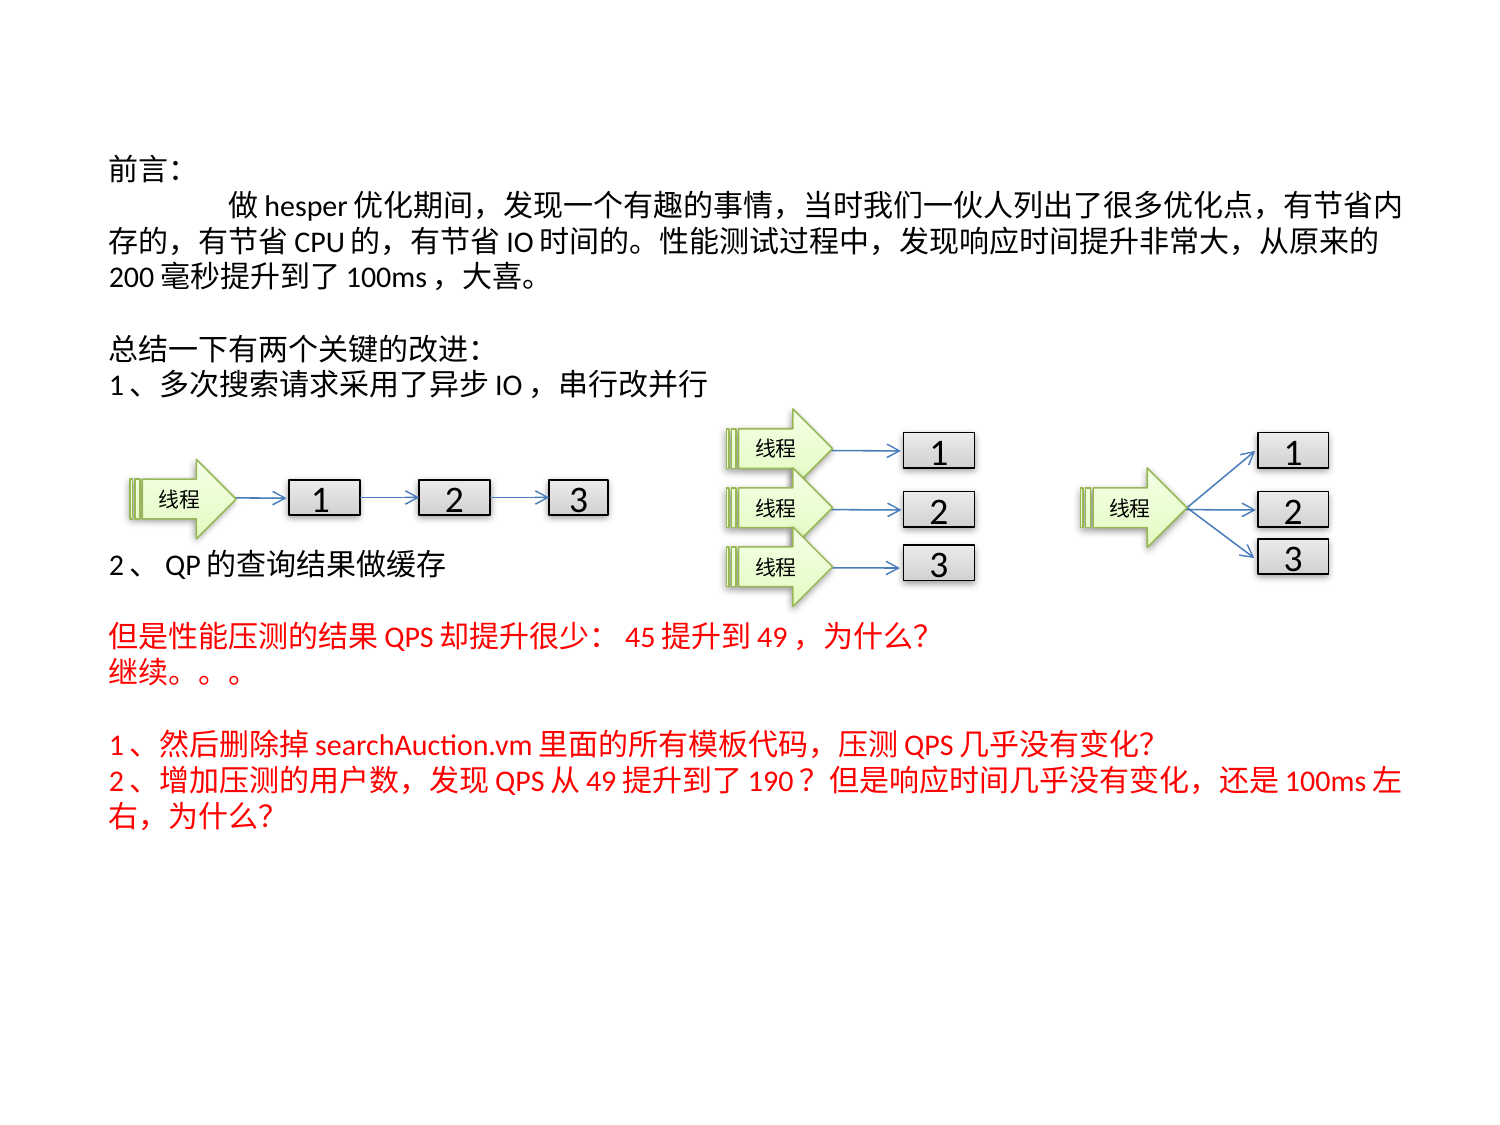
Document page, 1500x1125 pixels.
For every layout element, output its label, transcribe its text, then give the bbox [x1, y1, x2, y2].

text_box 线程 [129, 478, 133, 520]
text_box 线程 [726, 546, 730, 587]
text_box 线程 [1080, 487, 1084, 528]
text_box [1186, 450, 1256, 507]
text_box 线程 [134, 458, 235, 540]
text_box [1186, 507, 1255, 559]
text_box 2 [903, 491, 975, 528]
text_box 线程 [731, 467, 834, 536]
text_box 1 [903, 432, 975, 469]
text_box 1 [288, 479, 361, 516]
text_box 2 [418, 479, 491, 516]
text_box 线程 [1092, 467, 1181, 549]
text_box 线程 [731, 408, 834, 477]
text_box 线程 [731, 526, 833, 608]
text_box 线程 [1085, 487, 1091, 528]
text_box 3 [548, 479, 609, 516]
text_box 2 [1260, 491, 1329, 528]
text_box 1 [1257, 432, 1329, 469]
title 前言： 做hesper优化期间，发现一个有趣的事情，当时我们一伙人列出了很多优化点，有节省内存的，有节省CPU的，有节省IO时间的。性能测试过程中，发现响应时间提升非常大，从原来的200毫秒提升到了100ms，大喜。 总结一下有两个关键的改进： 1、多次搜索请求采用了异步IO，串行改并行 2、QP的查询结果做缓存 但是性能压测的结果QPS却提升很少：45提升到49，为什么？ 继续。。。 1、然后删除掉searchAuction.vm里面的所有模板代码，压测QPS几乎没有变化？ 2、增加压测的用户数，发现QPS从49提升到了190？但是响应时间几乎没有变化，还是100ms左右，为什么？ [93, 140, 1442, 879]
text_box 3 [1257, 538, 1329, 575]
text_box 线程 [726, 487, 730, 528]
text_box 线程 [726, 428, 730, 469]
text_box 3 [903, 544, 975, 581]
